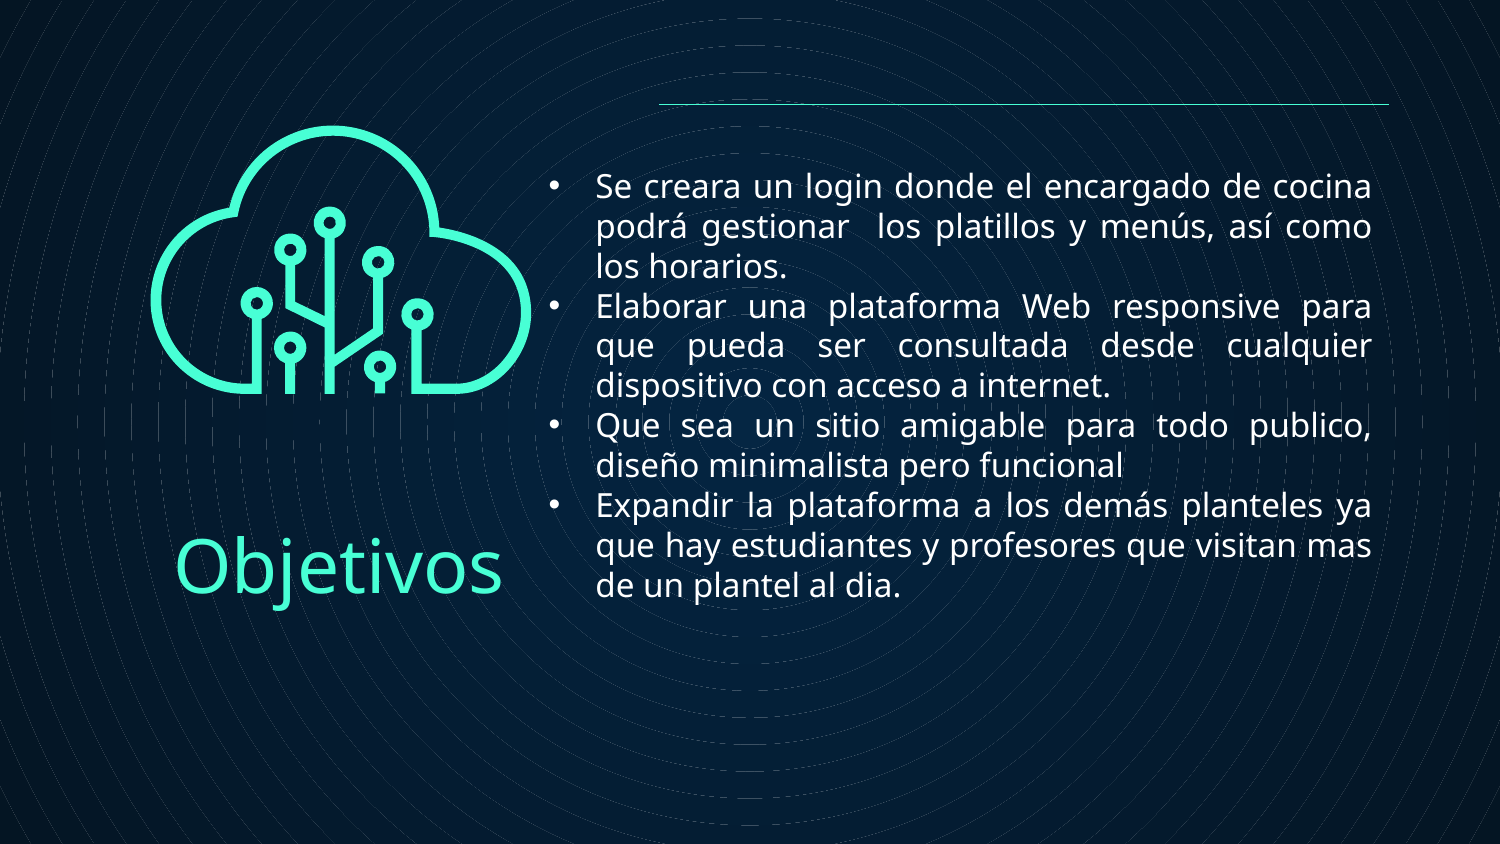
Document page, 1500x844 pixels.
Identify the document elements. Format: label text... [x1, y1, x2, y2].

title Objetivos [101, 523, 577, 624]
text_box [146, 120, 532, 395]
subtitle Se creara un login donde el encargado de cocina podrá gestionar los platillos y menús, así como los horarios. Elaborar una plataforma Web responsive para que pueda ser consultada desde cualquier dispositivo con acceso a internet. Que sea un sitio amigable para todo publico, diseño minimalista pero funcional Expandir la plataforma a los demás planteles ya que hay estudiantes y profesores que visitan mas de un plantel al dia. [533, 150, 1389, 758]
